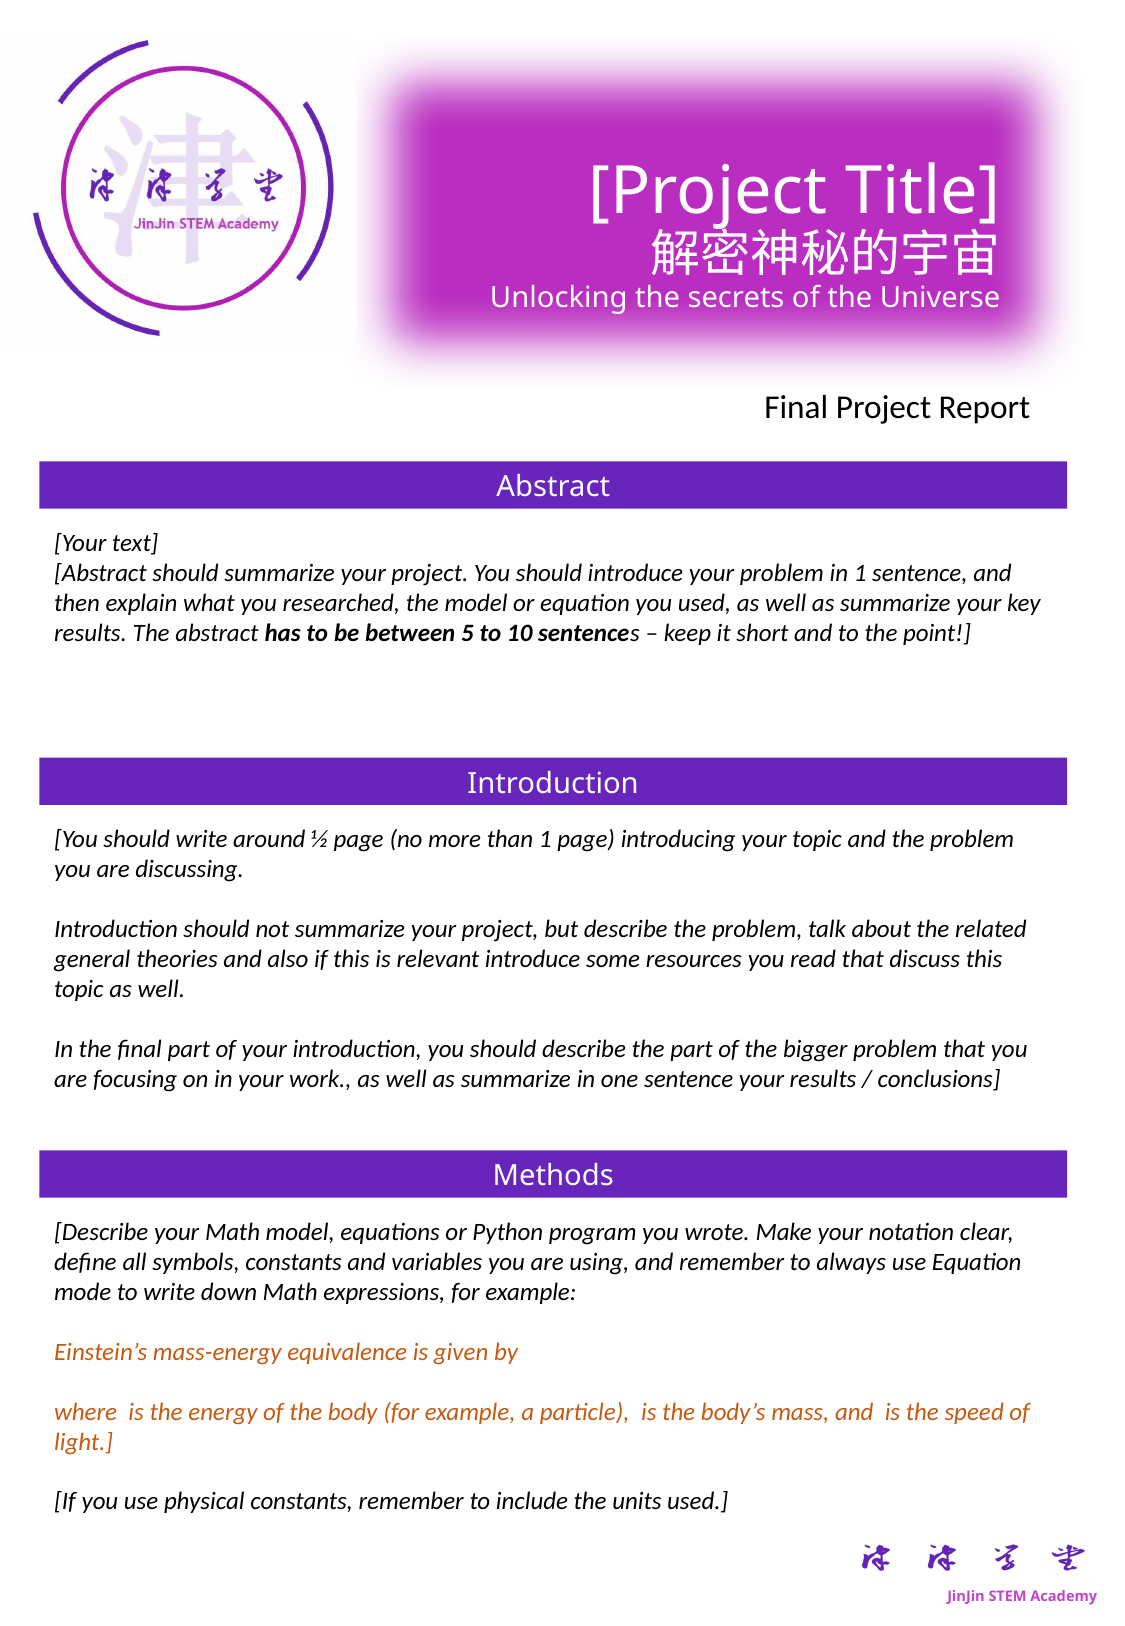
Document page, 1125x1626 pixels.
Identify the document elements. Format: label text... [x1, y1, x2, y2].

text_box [39, 757, 1068, 1104]
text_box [848, 1538, 1125, 1613]
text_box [0, 32, 1084, 390]
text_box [39, 1150, 1068, 1527]
text_box Final Project Report [38, 390, 1051, 444]
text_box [39, 461, 1068, 686]
